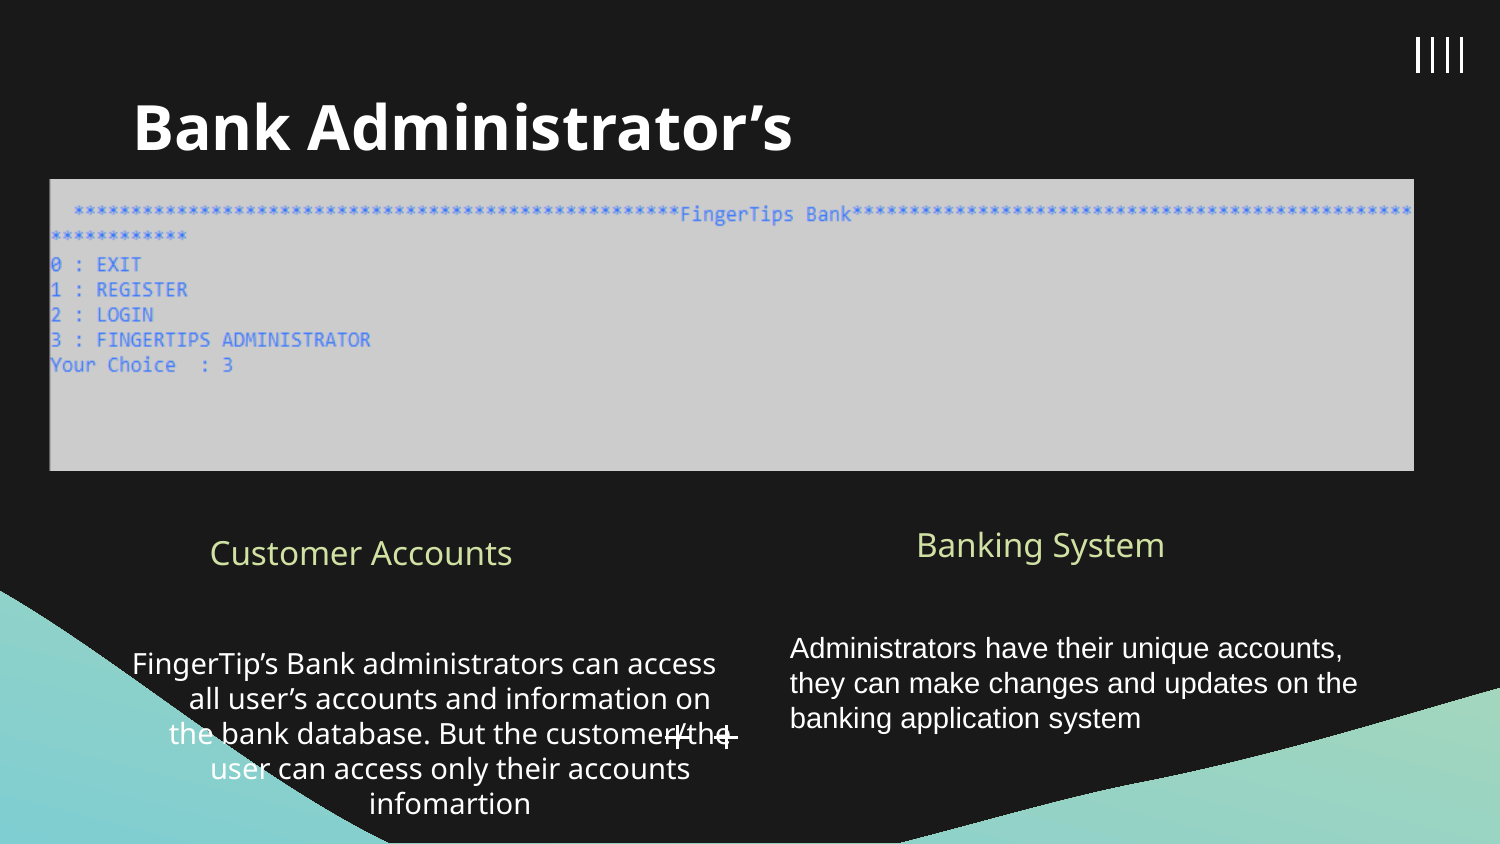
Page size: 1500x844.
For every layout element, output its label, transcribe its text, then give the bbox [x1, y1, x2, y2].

title Customer Accounts [171, 532, 561, 611]
subtitle [827, 742, 1387, 798]
text_box Administrators have their unique accounts, they can make changes and updates on the banking application system [775, 622, 1388, 742]
picture [49, 179, 1414, 471]
title Bank Administrator’s [117, 73, 1318, 177]
subtitle FingerTip’s Bank administrators can access all user’s accounts and information on the bank database. But the customer/the user can access only their accounts infomartion [75, 630, 750, 810]
title Banking System [827, 501, 1255, 587]
